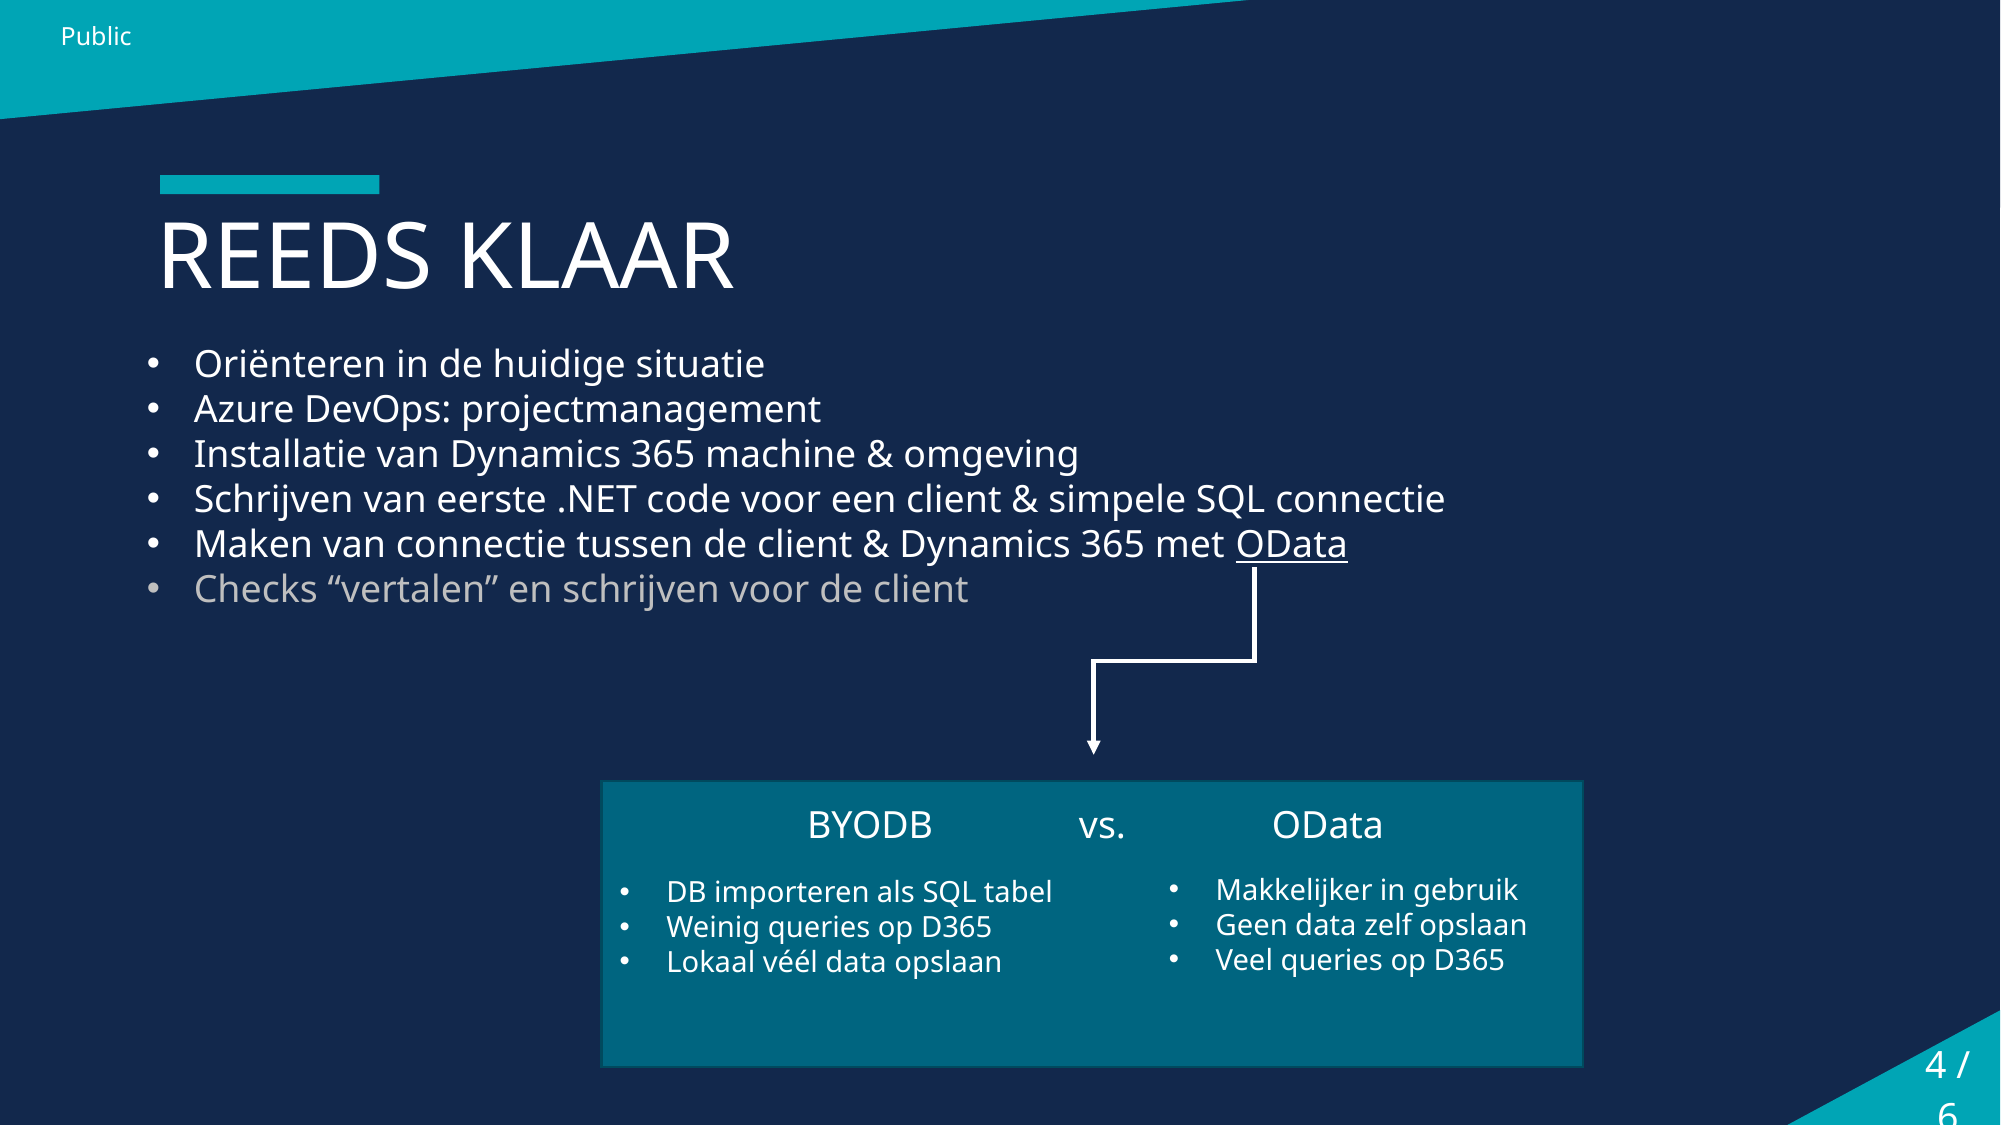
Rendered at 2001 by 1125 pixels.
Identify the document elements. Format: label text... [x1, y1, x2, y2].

slide_number 4 / 6 [1896, 1069, 1999, 1110]
footer Public [1, 17, 677, 59]
text_box BYODB vs. OData [643, 793, 1549, 853]
text_box DB importeren als SQL tabel Weinig queries op D365 Lokaal véél data opslaan [604, 865, 1069, 986]
title REEDS KLAAR [141, 202, 1867, 304]
text_box [600, 780, 1584, 1068]
text_box Makkelijker in gebruik Geen data zelf opslaan Veel queries op D365 [1154, 863, 1543, 984]
text_box Oriënteren in de huidige situatie Azure DevOps: projectmanagement Installatie van Dynamics 365 machine & omgeving Schrijven van eerste .NET code voor een client & simpele SQL connectie Maken van connectie tussen de client & Dynamics 365 met OData Checks “vertalen” en schrijven voor de client [132, 332, 1463, 663]
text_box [1080, 580, 1268, 742]
